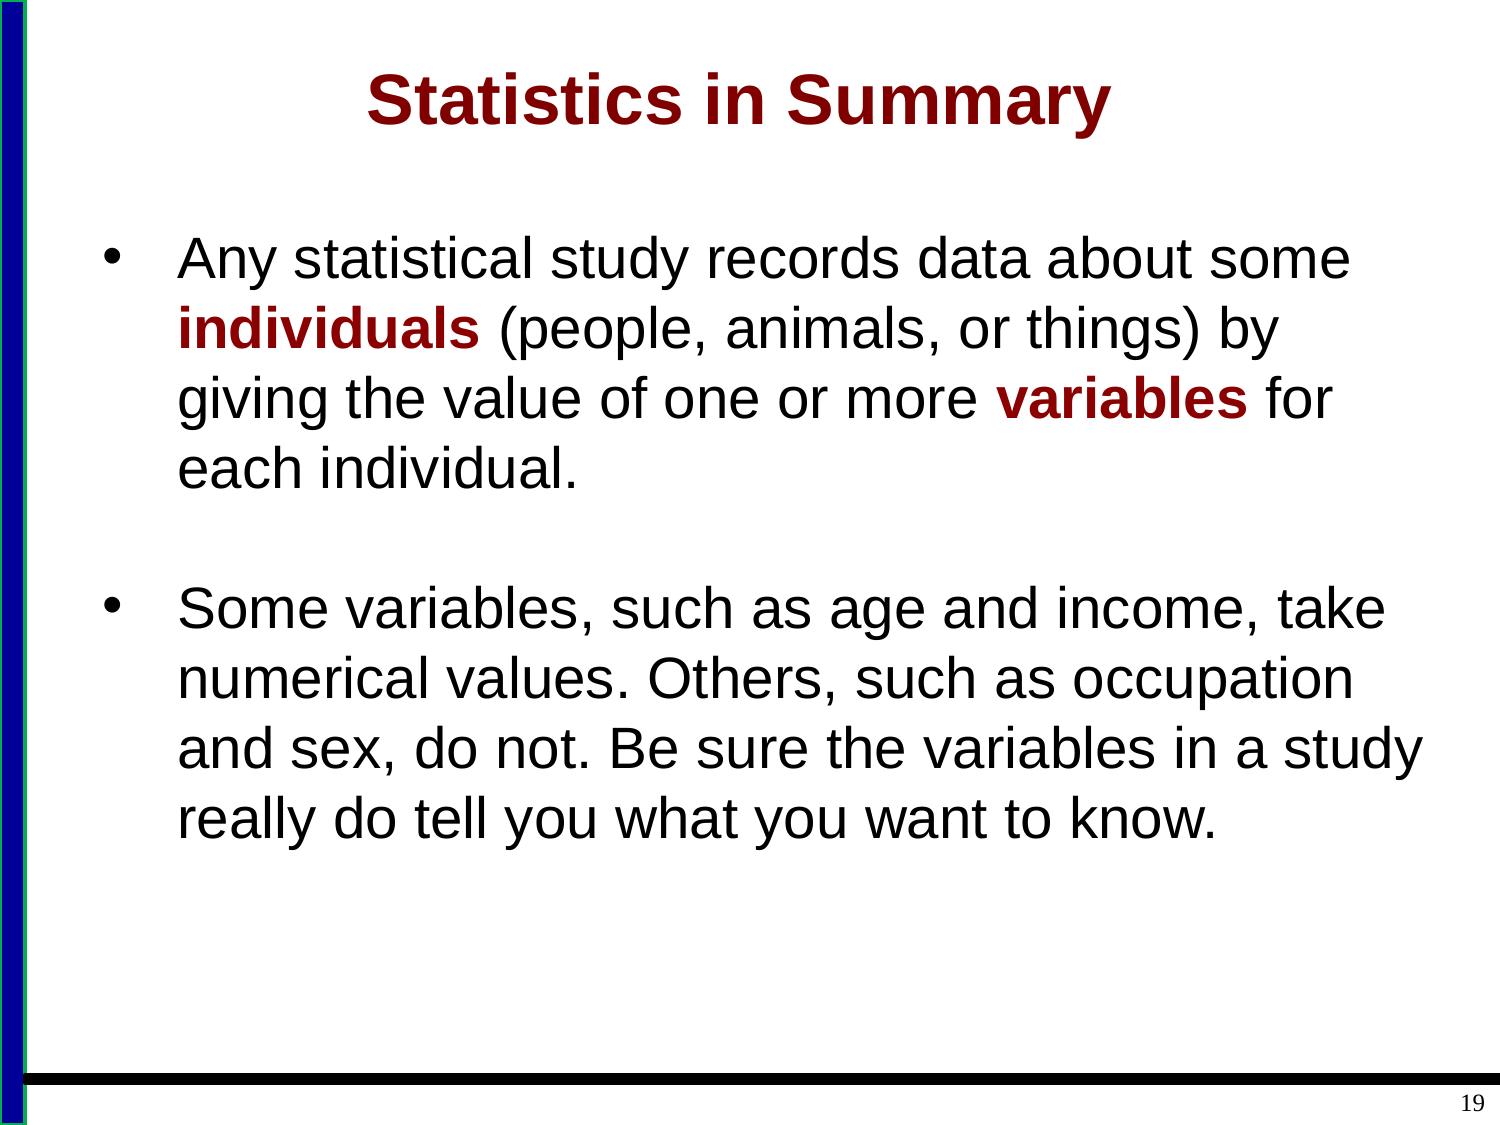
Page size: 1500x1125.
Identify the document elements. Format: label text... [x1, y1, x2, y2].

title Statistics in Summary [75, 45, 1425, 233]
text_box Any statistical study records data about some individuals (people, animals, or things) by giving the value of one or more variables for each individual. Some variables, such as age and income, take numerical values. Others, such as occupation and sex, do not. Be sure the variables in a study really do tell you what you want to know. [87, 212, 1463, 858]
